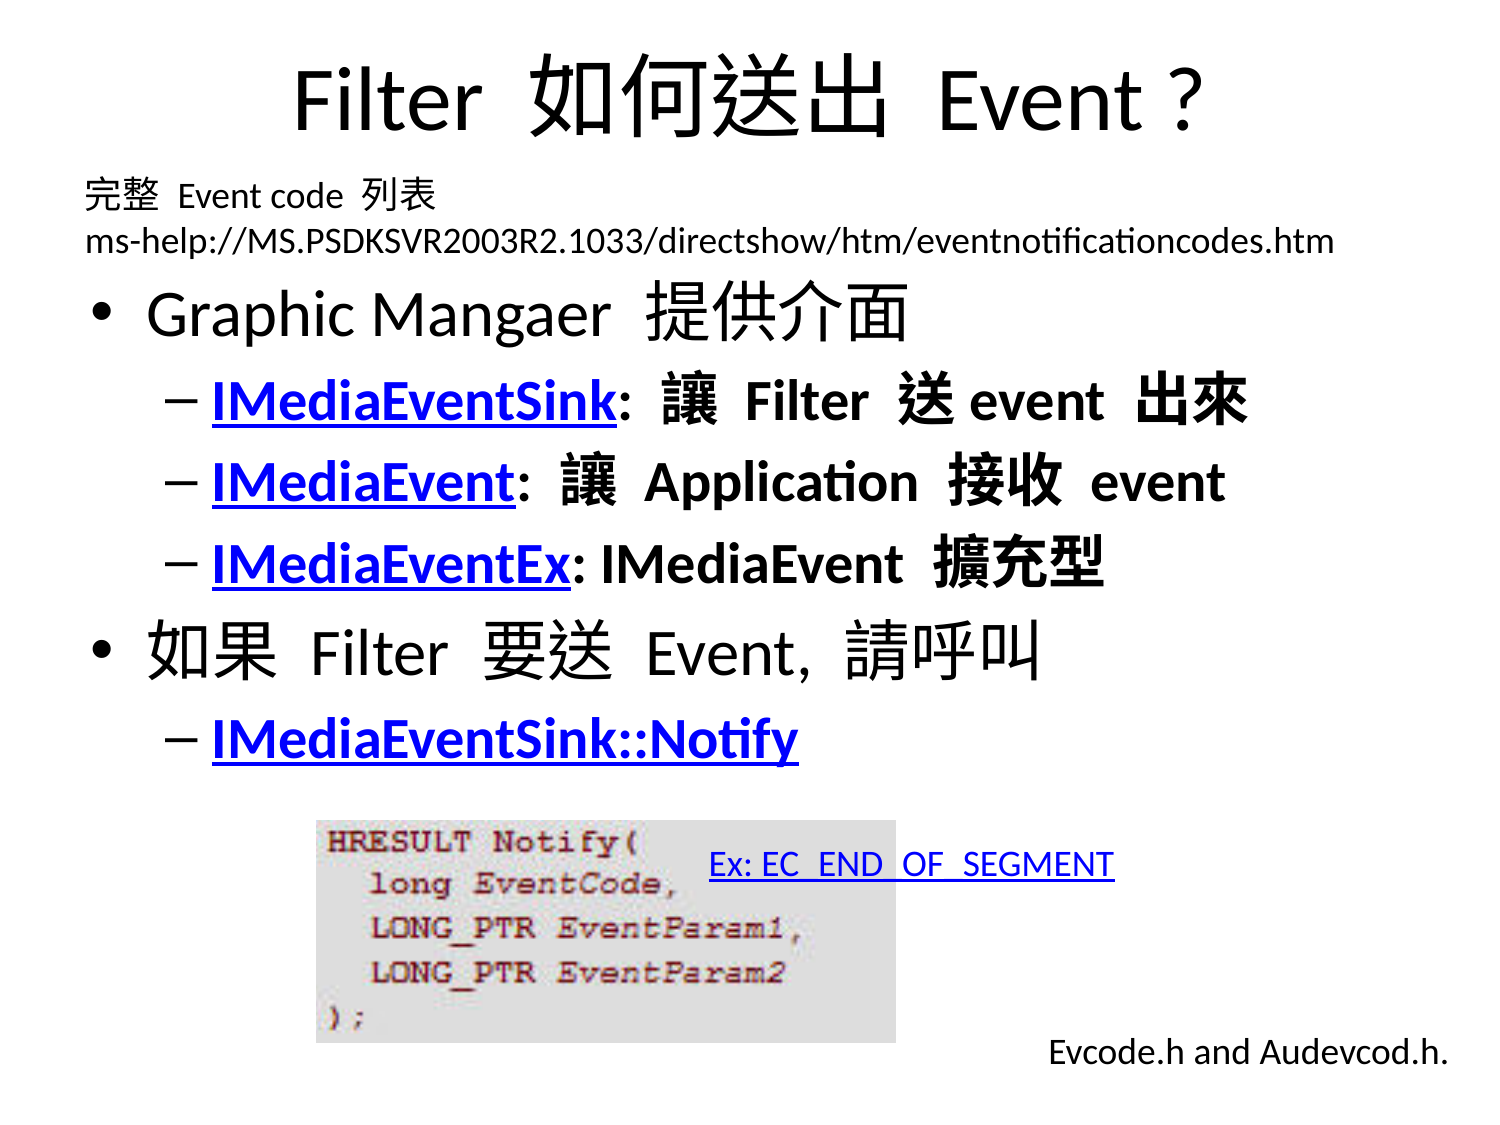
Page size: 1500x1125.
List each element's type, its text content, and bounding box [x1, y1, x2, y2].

text_box Ex: EC_END_OF_SEGMENT [900, 831, 1130, 892]
text_box 完整 Event code 列表 ms-help://MS.PSDKSVR2003R2.1033/directshow/htm/eventnotificationcodes.htm [70, 163, 1500, 269]
title Filter 如何送出 Event ? [75, 0, 1425, 163]
picture [316, 820, 896, 1044]
text_box Evcode.h and Audevcod.h. [1033, 1019, 1465, 1080]
list Graphic Mangaer 提供介面 IMediaEventSink: 讓 Filter 送event 出來 IMediaEvent: 讓 Application 接收 event IMediaEventEx: IMediaEvent 擴充型 如果 Filter 要送 Event, 請呼叫 IMediaEventSink::Notify [75, 269, 1425, 1005]
